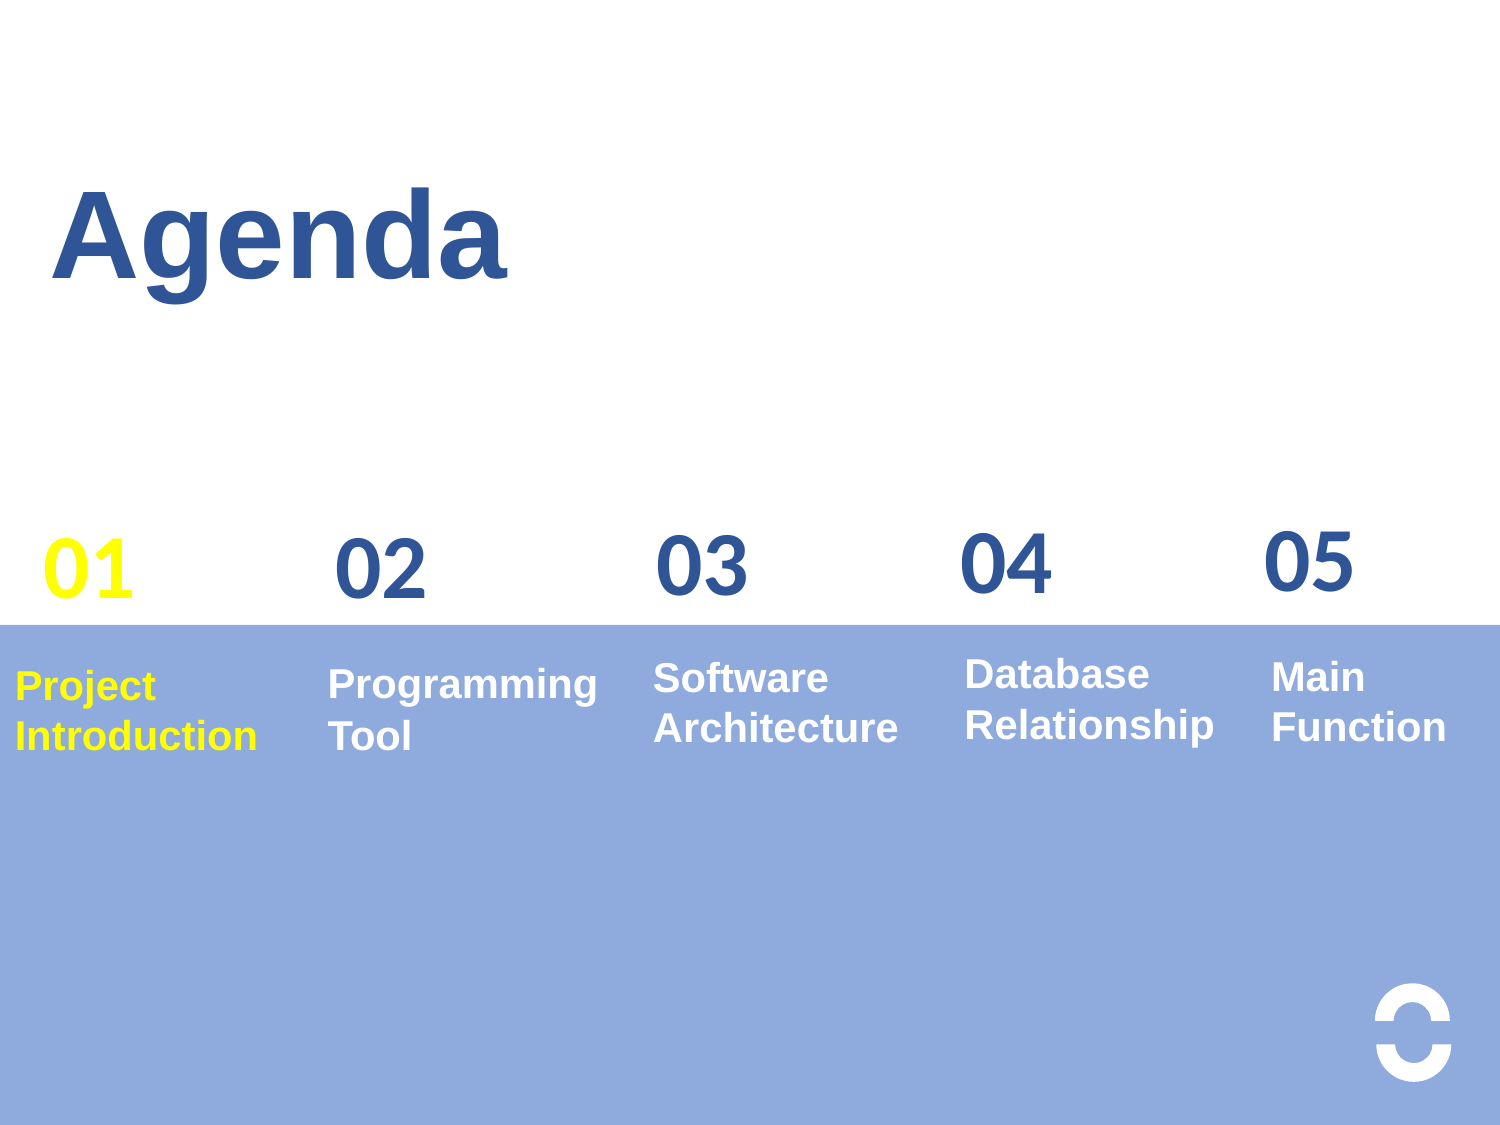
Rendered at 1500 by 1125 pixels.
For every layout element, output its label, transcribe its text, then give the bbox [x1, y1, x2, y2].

text_box [1373, 982, 1451, 1022]
text_box 01 [28, 500, 247, 625]
text_box [0, 624, 1500, 1125]
text_box Agenda [34, 145, 838, 311]
text_box Software Architecture [638, 643, 937, 759]
text_box 03 [641, 496, 860, 622]
text_box Main Function [1256, 642, 1500, 757]
text_box 05 [1249, 491, 1468, 617]
text_box Programming Tool [312, 641, 622, 767]
text_box 02 [320, 500, 539, 625]
text_box Project Introduction [0, 651, 299, 766]
text_box Database Relationship [949, 639, 1249, 755]
text_box 04 [945, 494, 1164, 620]
text_box [1375, 1043, 1453, 1083]
